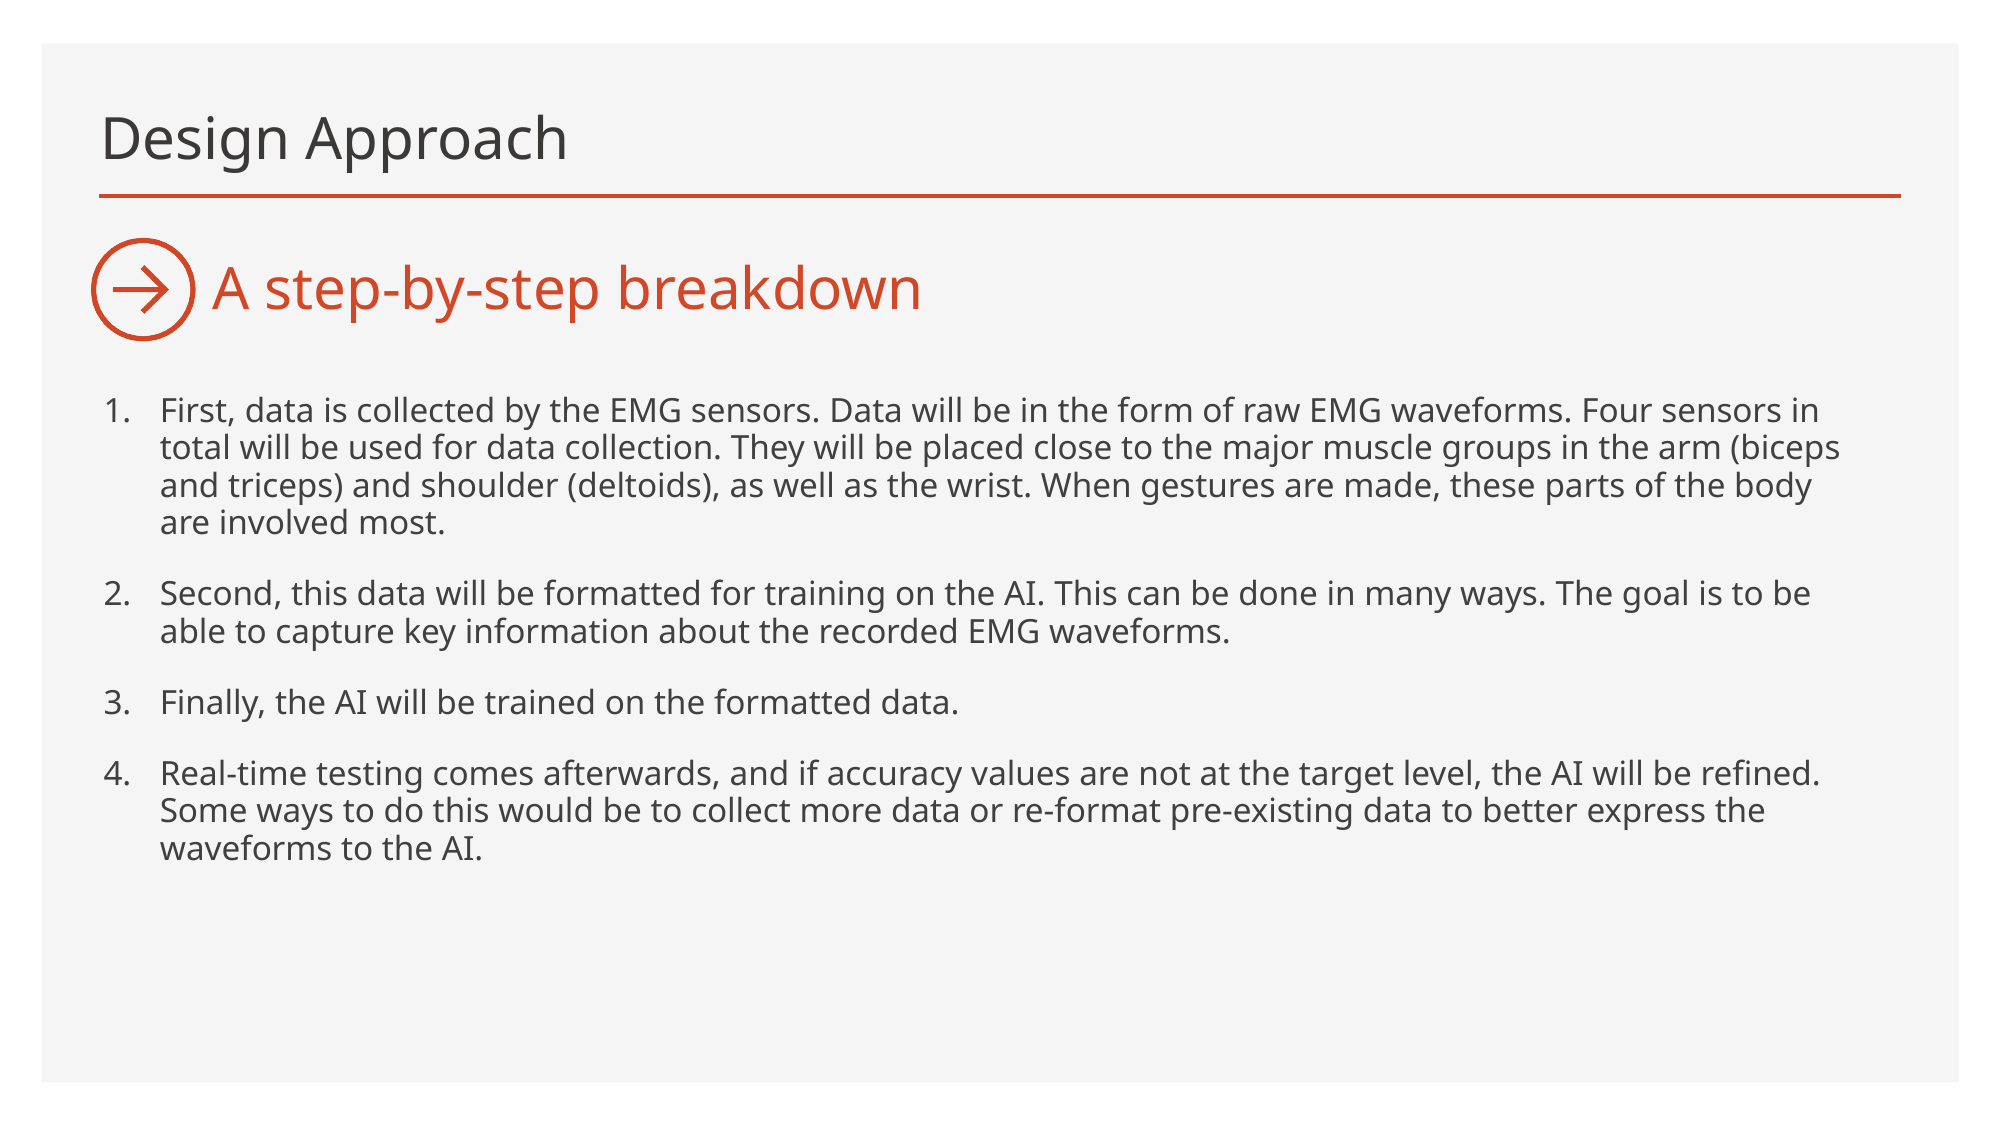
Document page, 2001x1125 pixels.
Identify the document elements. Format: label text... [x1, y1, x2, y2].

text_box First, data is collected by the EMG sensors. Data will be in the form of raw EMG waveforms. Four sensors in total will be used for data collection. They will be placed close to the major muscle groups in the arm (biceps and triceps) and shoulder (deltoids), as well as the wrist. When gestures are made, these parts of the body are involved most. Second, this data will be formatted for training on the AI. This can be done in many ways. The goal is to be able to capture key information about the recorded EMG waveforms. Finally, the AI will be trained on the formatted data. Real-time testing comes afterwards, and if accuracy values are not at the target level, the AI will be refined. Some ways to do this would be to collect more data or re-format pre-existing data to better express the waveforms to the AI. [88, 384, 1875, 949]
title Design Approach [85, 73, 1368, 179]
picture [88, 235, 198, 345]
text_box A step-by-step breakdown [198, 275, 1497, 344]
